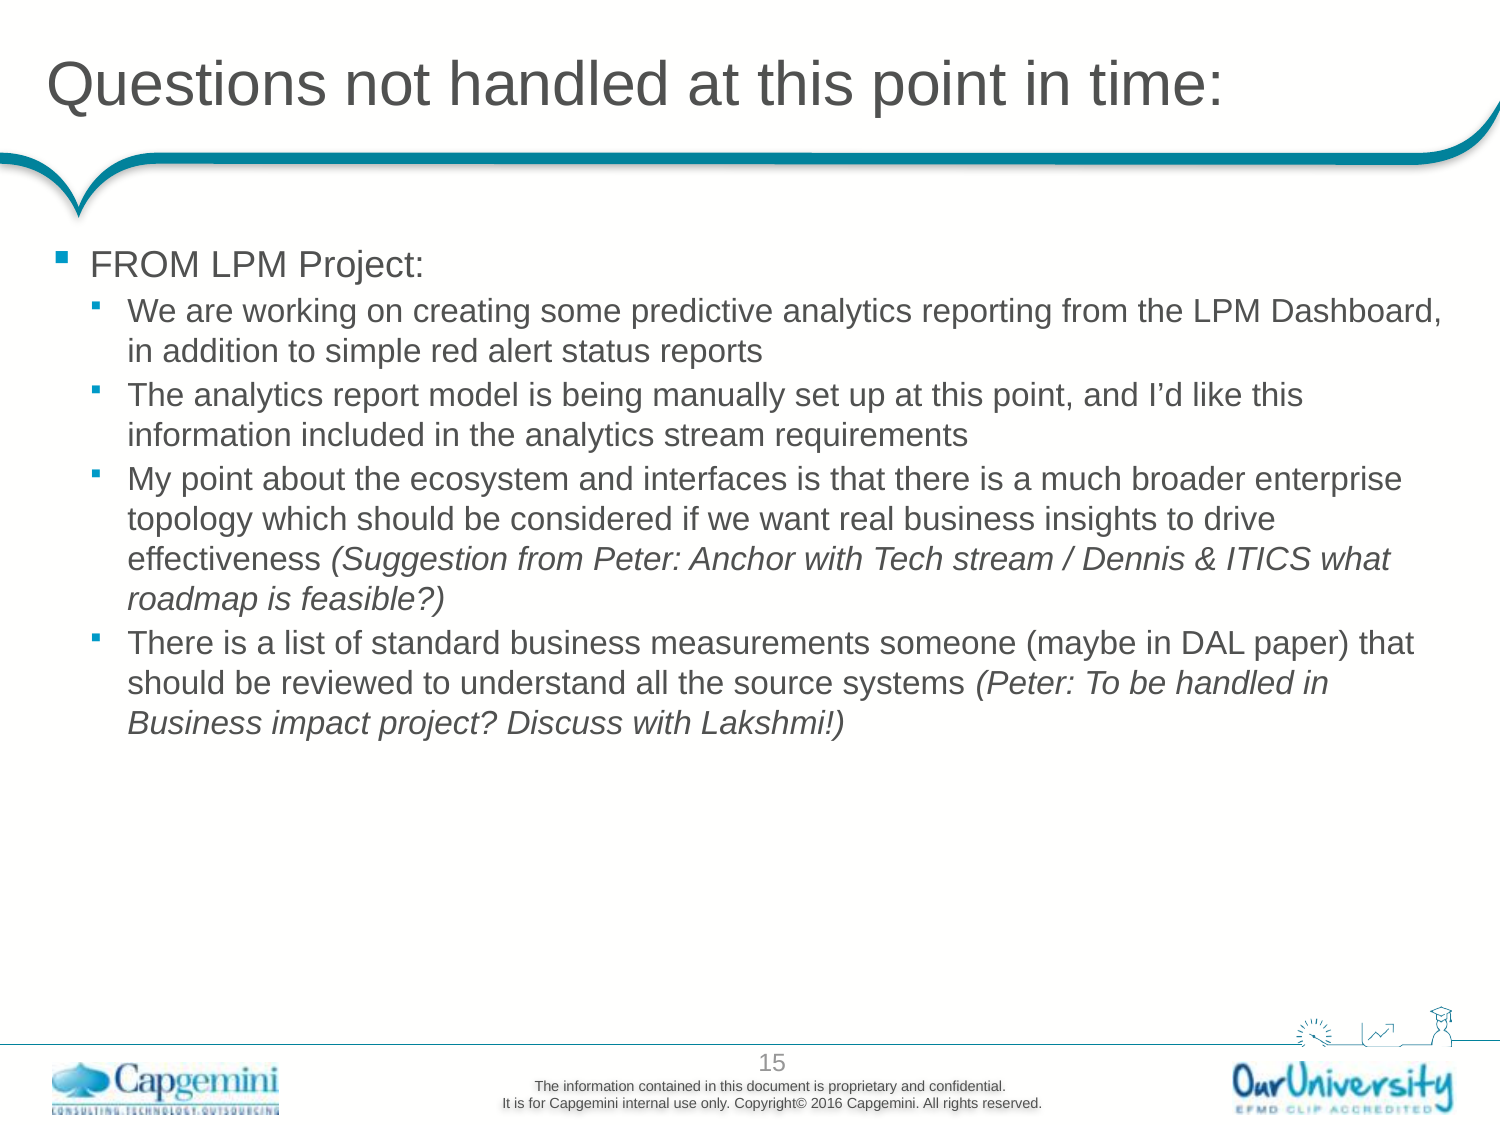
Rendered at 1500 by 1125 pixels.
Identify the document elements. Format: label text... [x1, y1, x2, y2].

title Questions not handled at this point in time: [31, 21, 1347, 140]
list FROM LPM Project: We are working on creating some predictive analytics reporting from the LPM Dashboard, in addition to simple red alert status reports The analytics report model is being manually set up at this point, and I’d like this information included in the analytics stream requirements My point about the ecosystem and interfaces is that there is a much broader enterprise topology which should be considered if we want real business insights to drive effectiveness (Suggestion from Peter: Anchor with Tech stream / Dennis & ITICS what roadmap is feasible?) There is a list of standard business measurements someone (maybe in DAL paper) that should be reviewed to understand all the source systems (Peter: To be handled in Business impact project? Discuss with Lakshmi!) [52, 239, 1449, 988]
picture [52, 1062, 279, 1115]
picture [1232, 1061, 1457, 1115]
